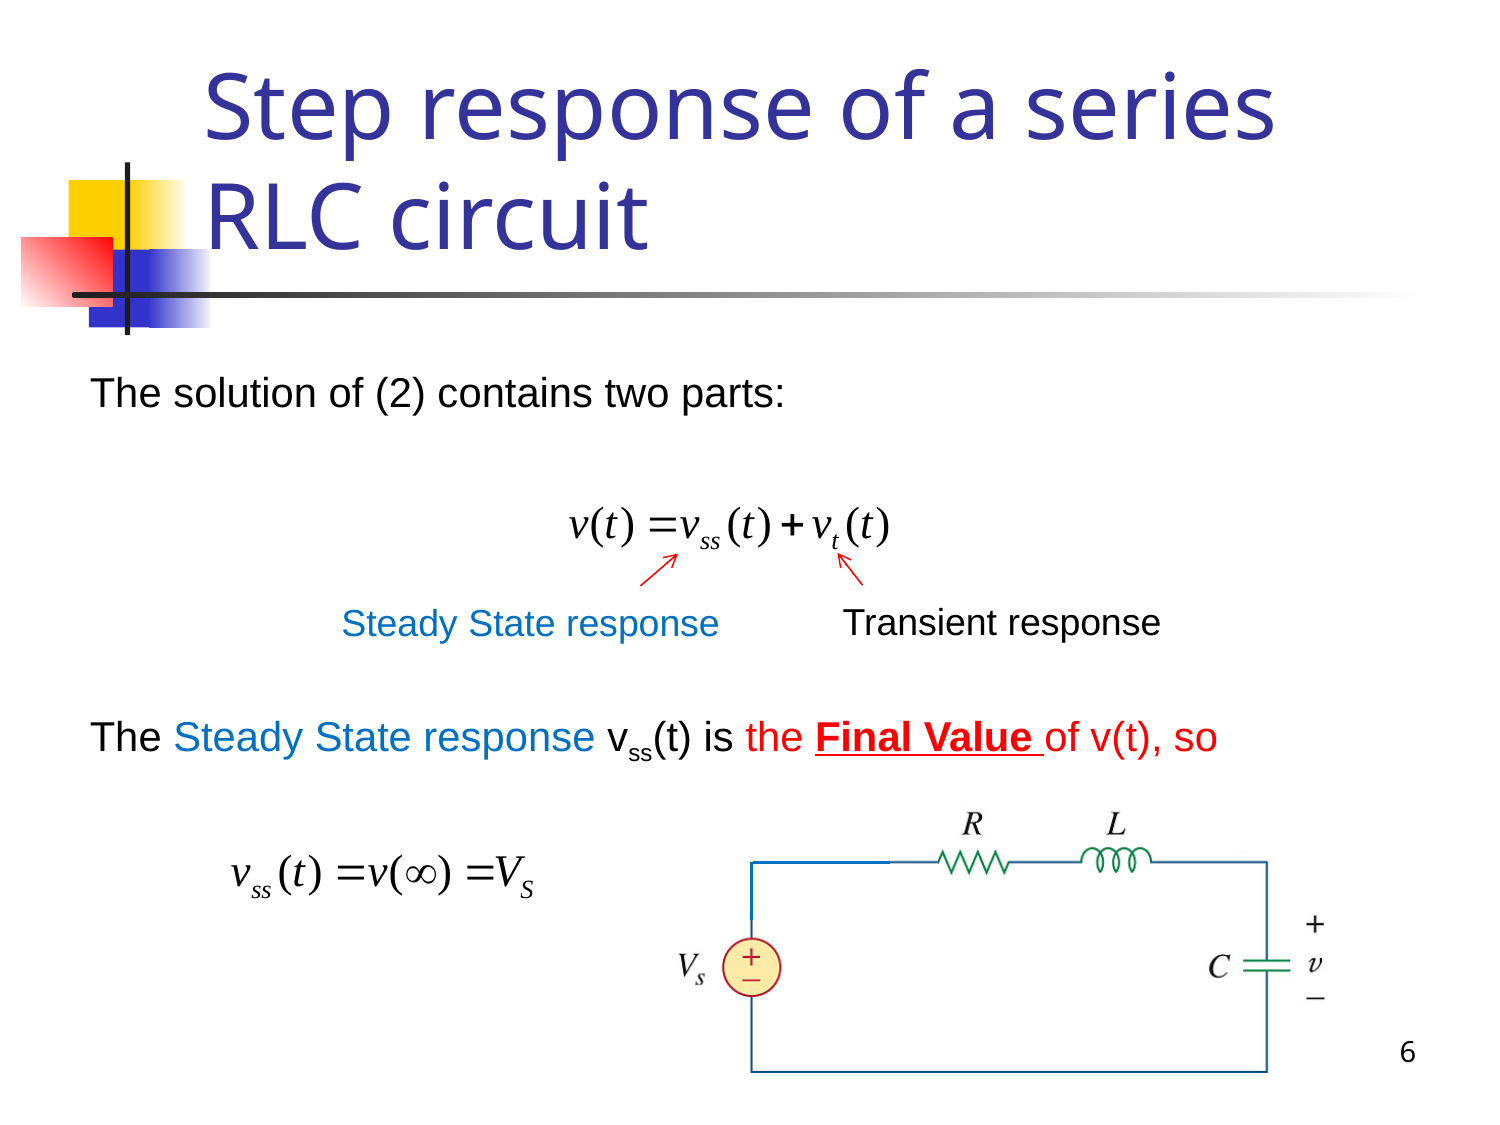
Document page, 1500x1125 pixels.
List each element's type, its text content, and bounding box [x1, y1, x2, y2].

text_box Steady State response [326, 591, 760, 651]
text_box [837, 552, 863, 586]
slide_number 6 [1323, 1005, 1432, 1081]
text_box Transient response [828, 590, 1209, 651]
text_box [640, 553, 679, 587]
text_box The Steady State response vss(t) is the Final Value of v(t), so [75, 702, 1325, 774]
text_box The solution of (2) contains two parts: [74, 358, 1432, 424]
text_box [224, 841, 544, 910]
title Step response of a series RLC circuit [188, 35, 1468, 275]
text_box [677, 797, 1326, 1073]
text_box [562, 492, 901, 561]
